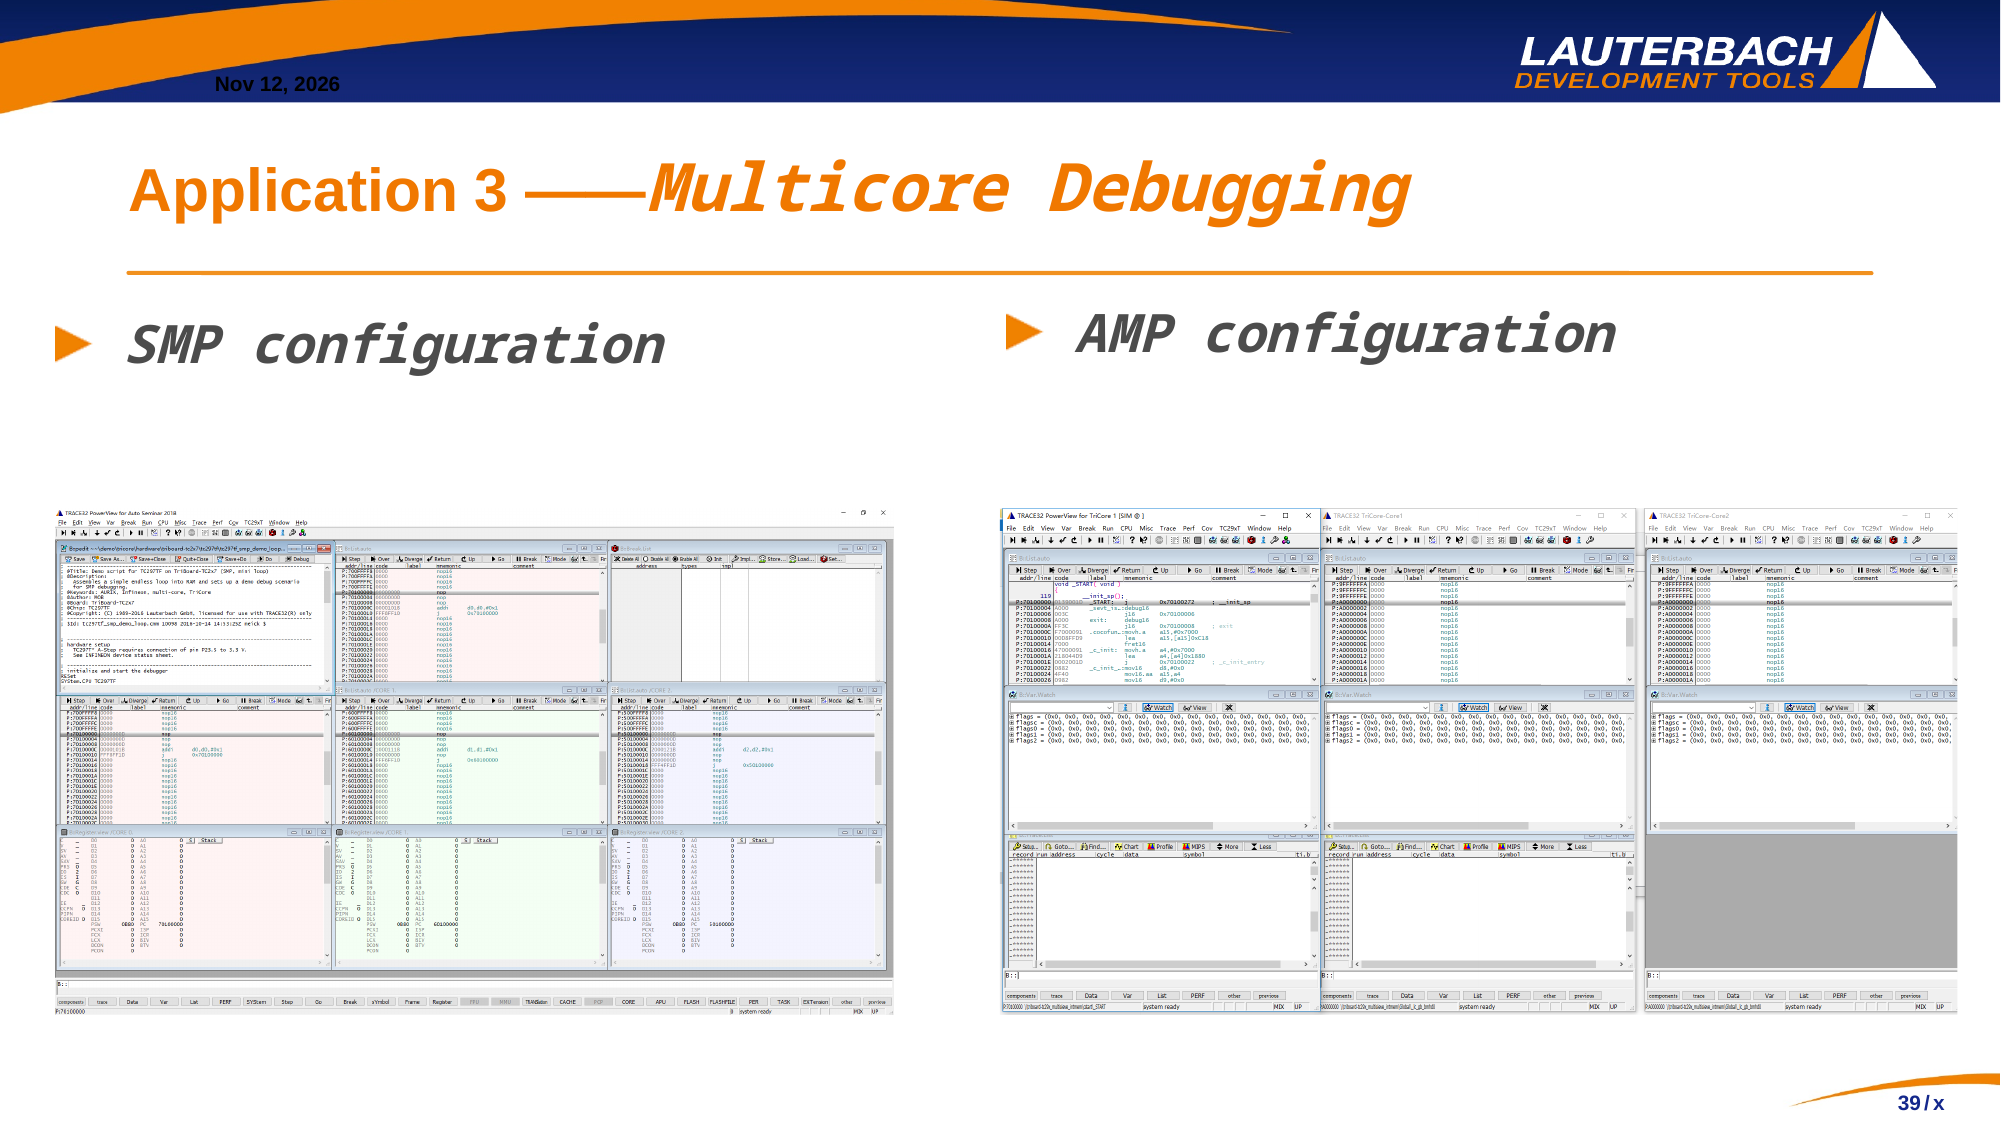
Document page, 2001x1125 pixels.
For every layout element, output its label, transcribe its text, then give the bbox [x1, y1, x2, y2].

picture [1006, 313, 1044, 351]
picture [1769, 1059, 2000, 1120]
picture [55, 507, 894, 1015]
picture [0, 0, 2001, 137]
text_box AMP configuration [1006, 301, 1678, 489]
list SMP configuration [55, 312, 727, 501]
picture [55, 325, 93, 363]
picture [999, 507, 1958, 1015]
title Application 3 ——Multicore Debugging [128, 155, 1772, 223]
